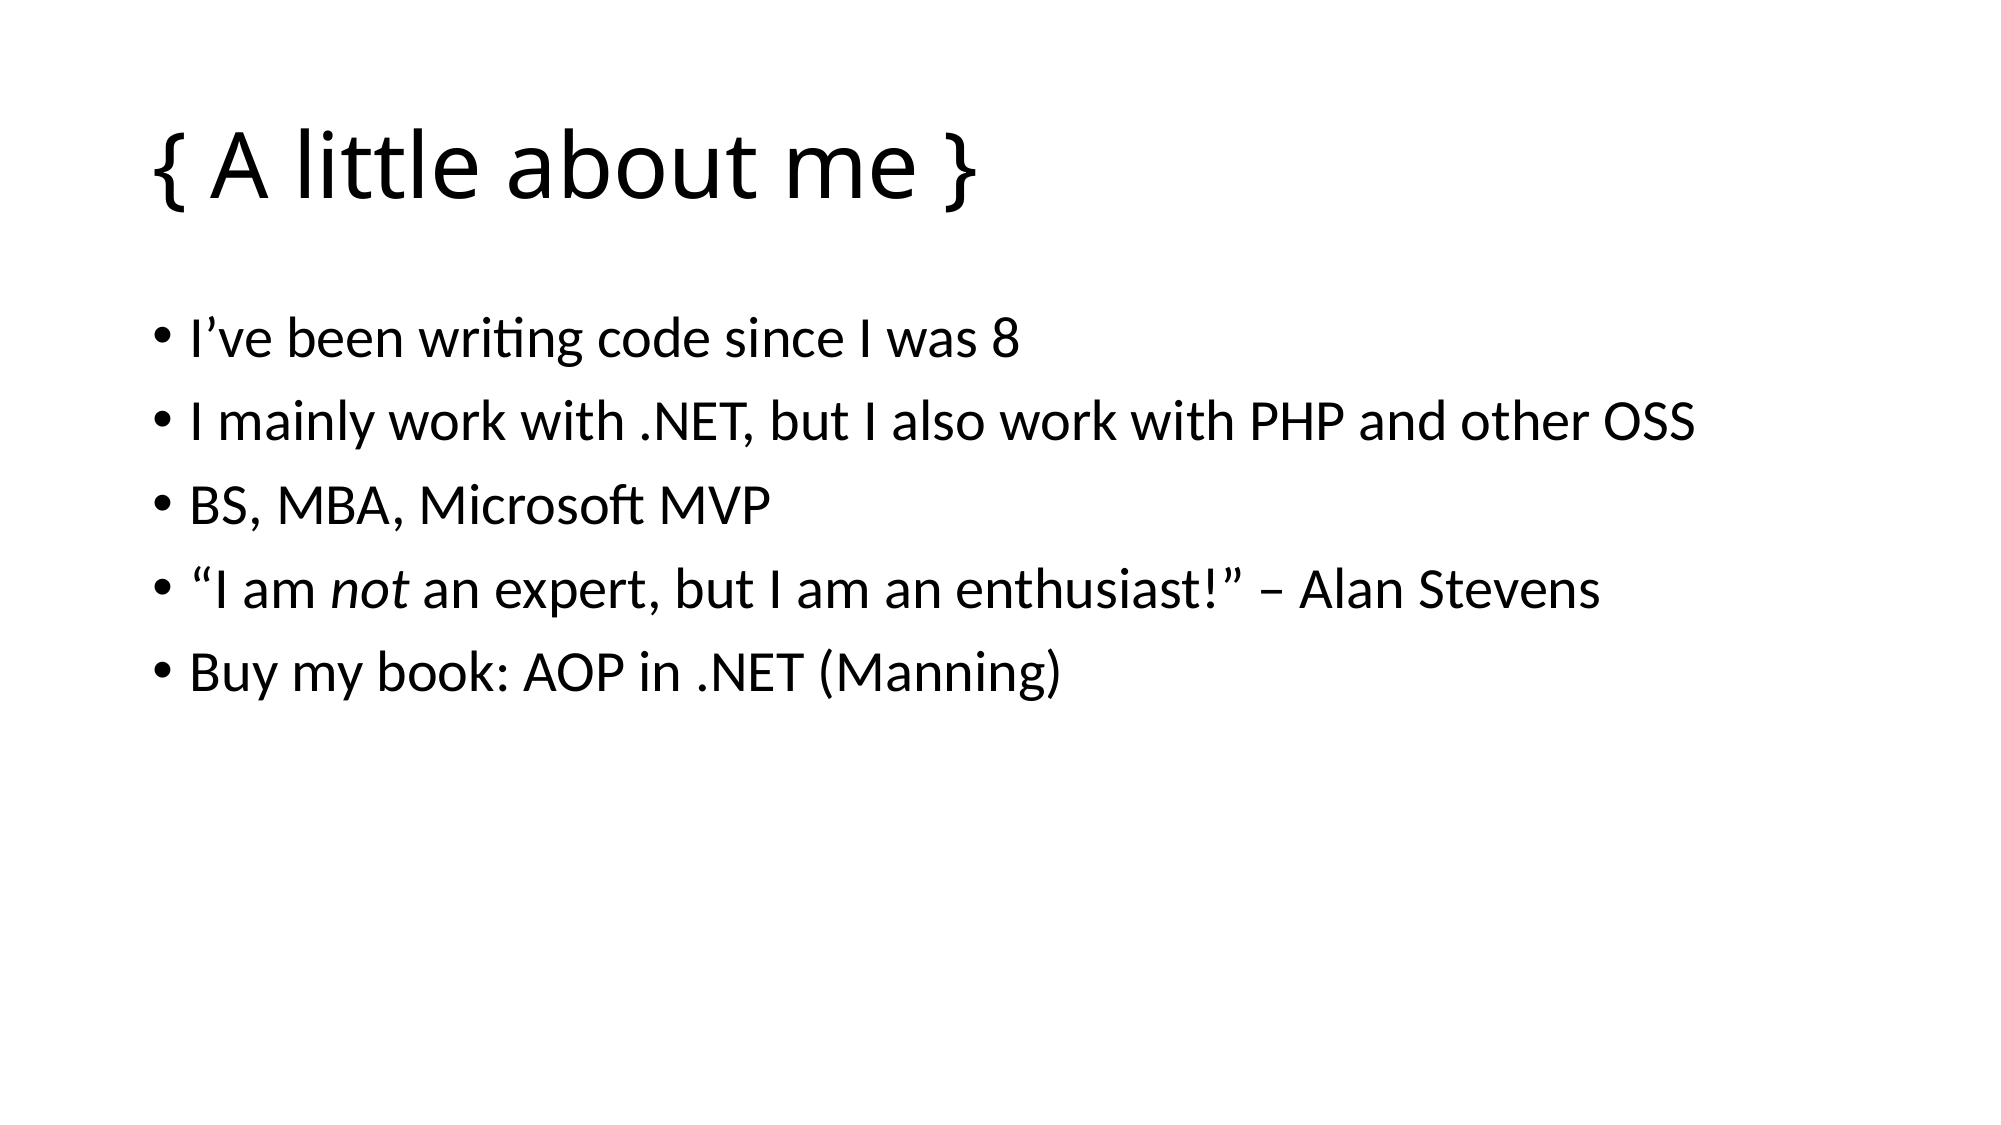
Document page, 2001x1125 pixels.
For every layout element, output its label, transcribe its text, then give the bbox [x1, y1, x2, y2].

list I’ve been writing code since I was 8 I mainly work with .NET, but I also work with PHP and other OSS BS, MBA, Microsoft MVP “I am not an expert, but I am an enthusiast!” – Alan Stevens Buy my book: AOP in .NET (Manning) [137, 299, 1863, 1014]
title { A little about me } [137, 59, 1863, 278]
